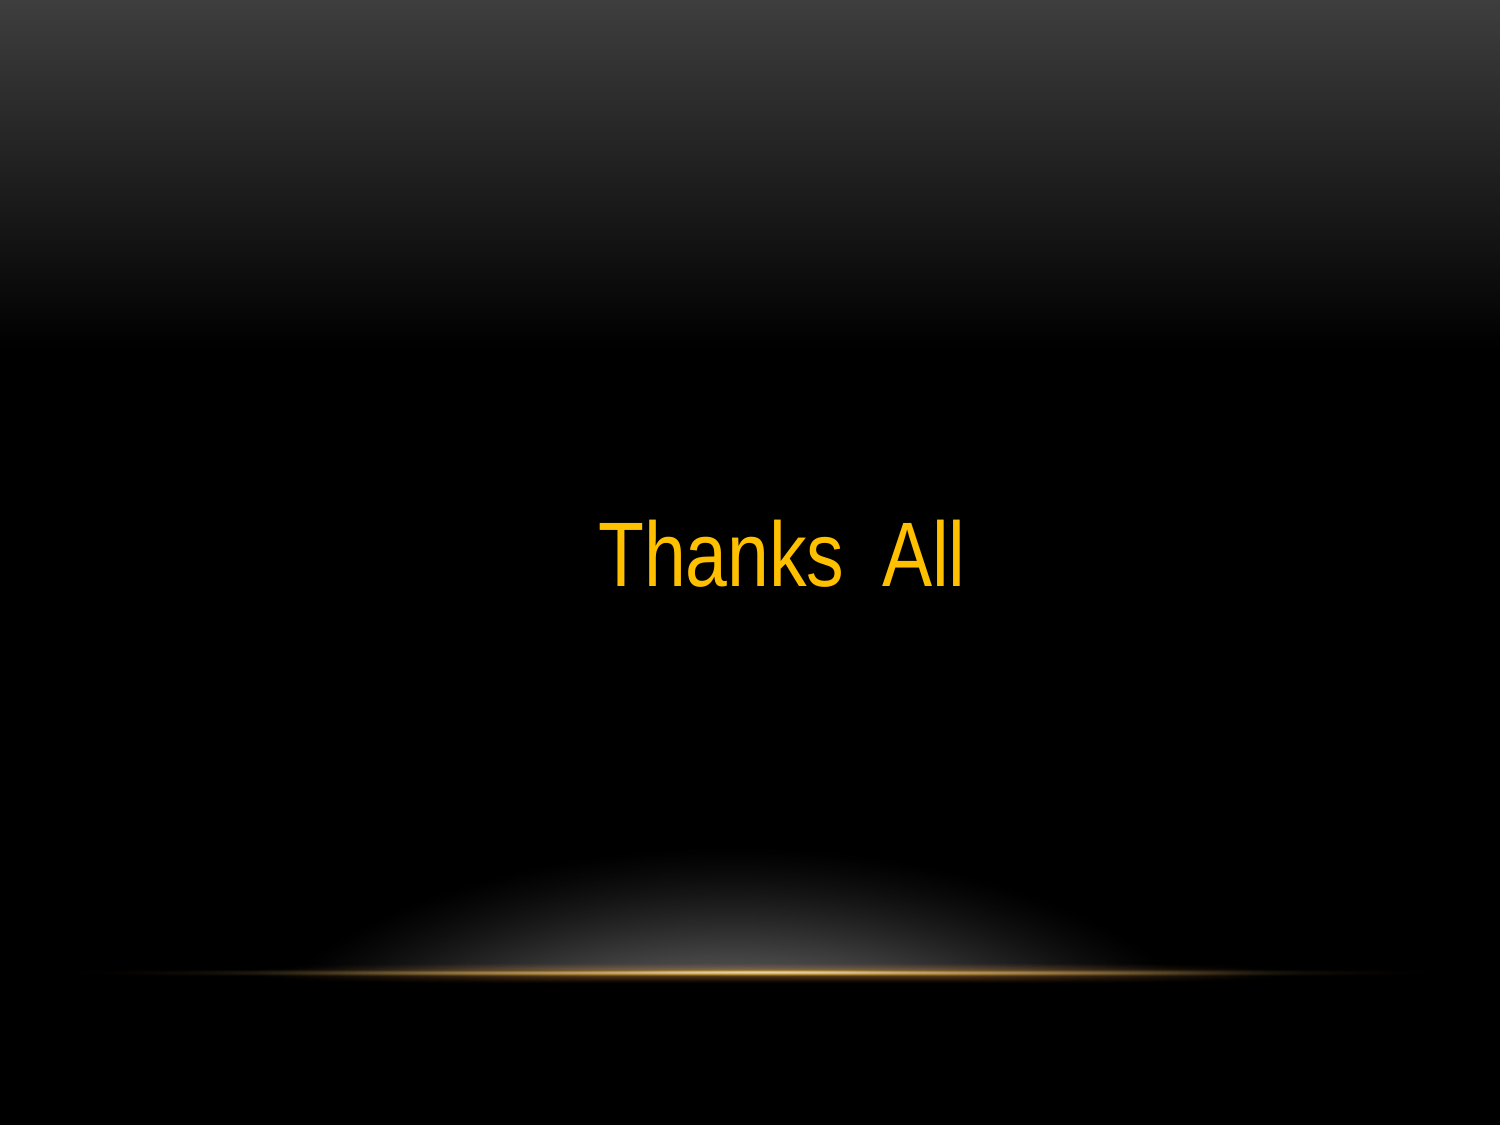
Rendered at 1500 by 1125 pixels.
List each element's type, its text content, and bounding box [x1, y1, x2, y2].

picture [0, 0, 1500, 1125]
text_box Thanks All [424, 487, 1175, 613]
